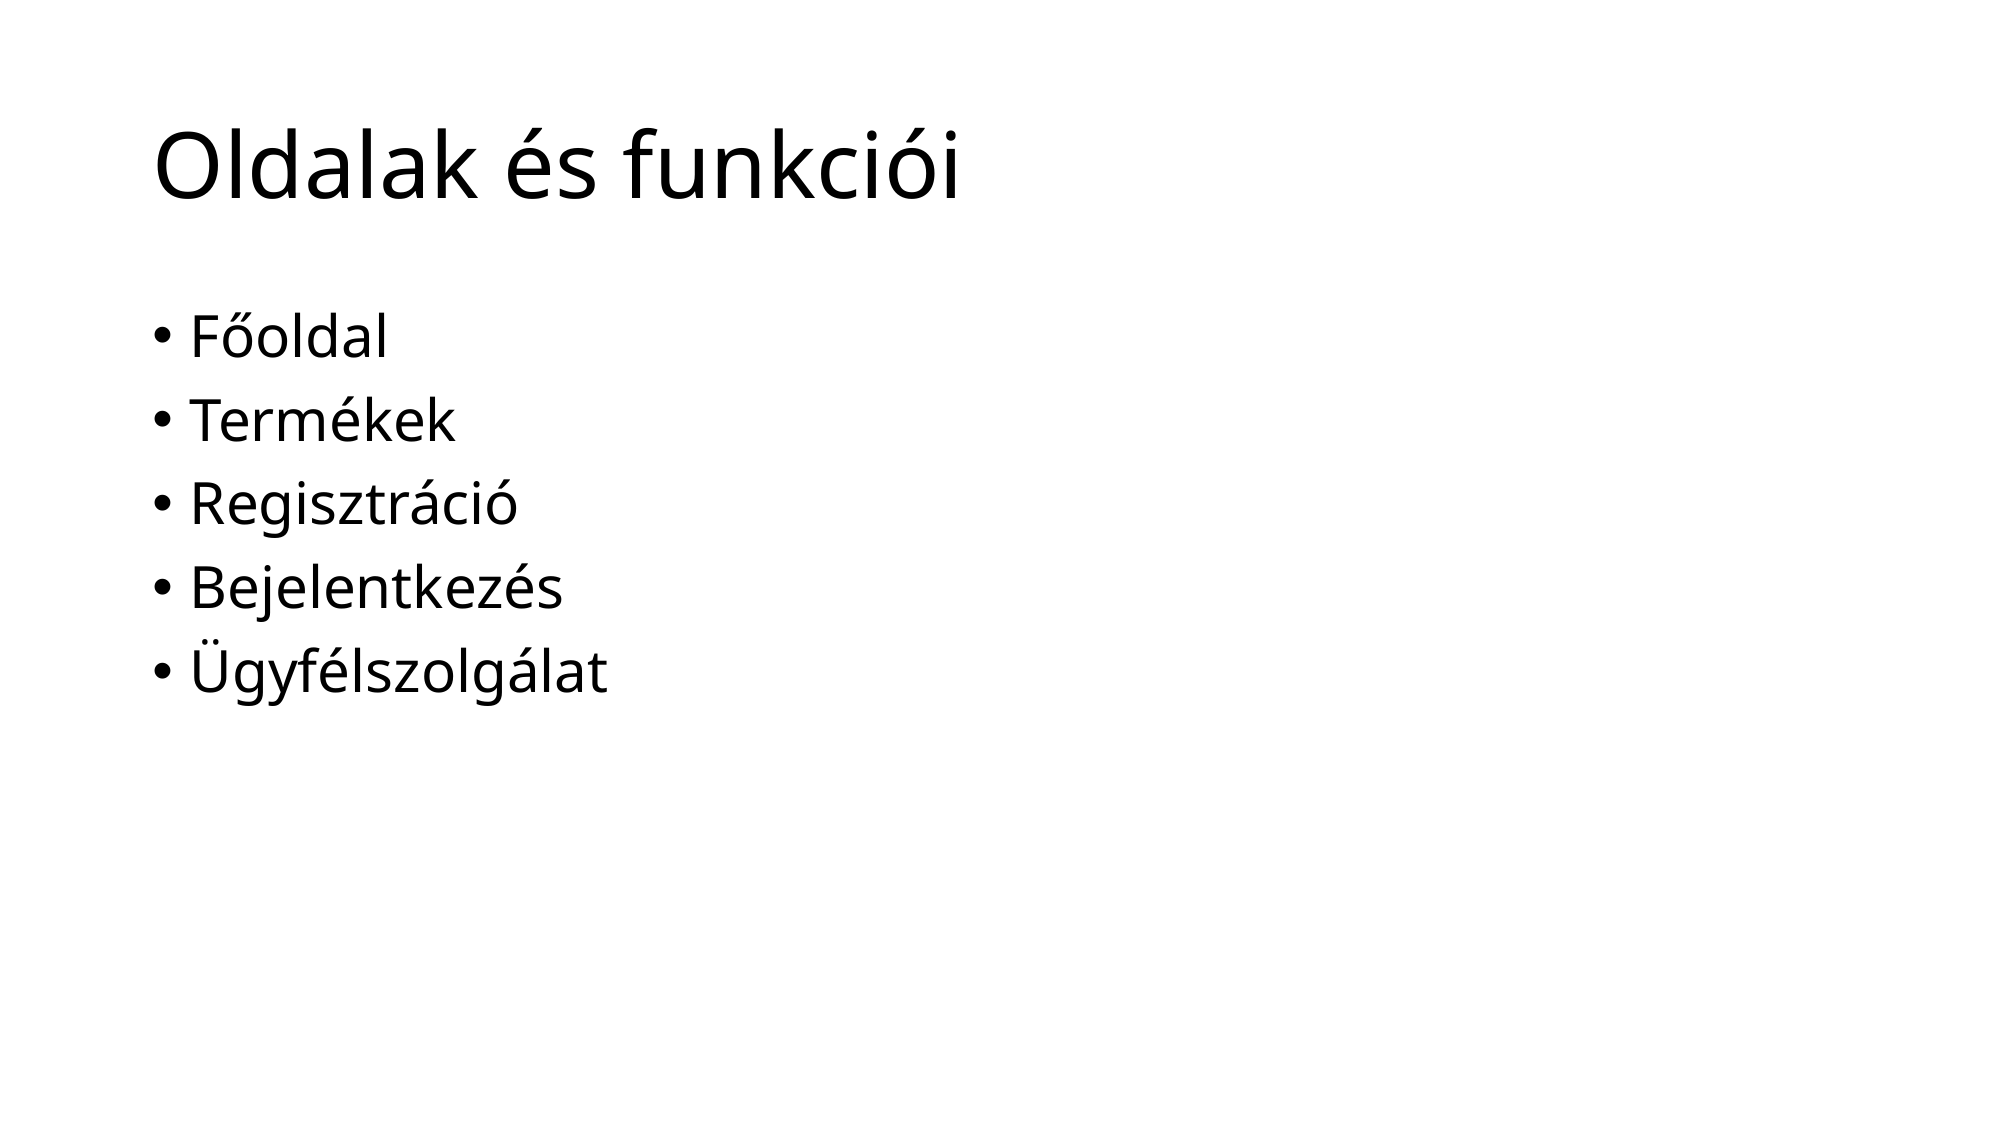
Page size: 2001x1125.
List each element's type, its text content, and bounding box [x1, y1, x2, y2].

list Főoldal Termékek Regisztráció Bejelentkezés Ügyfélszolgálat [137, 299, 1863, 1014]
title Oldalak és funkciói [137, 59, 1863, 278]
